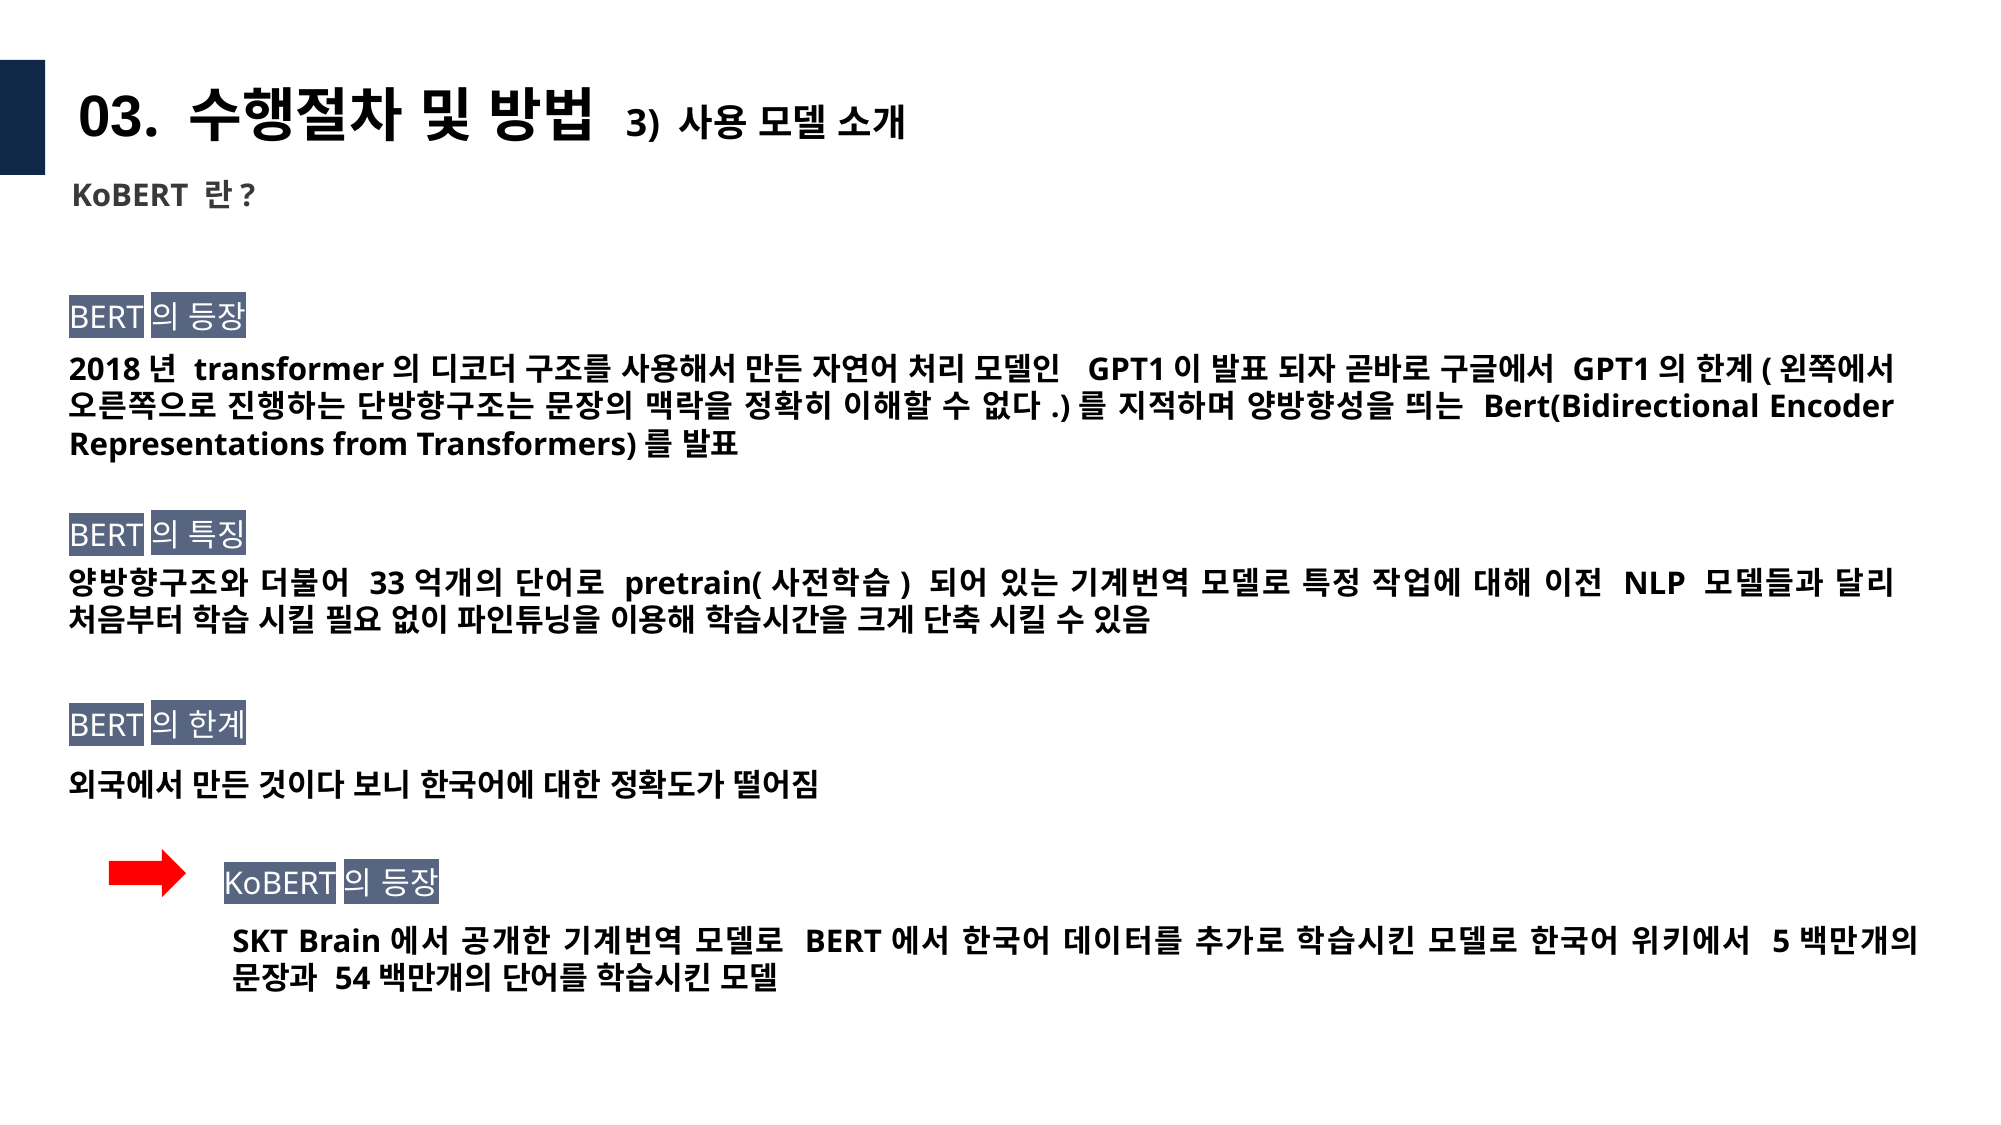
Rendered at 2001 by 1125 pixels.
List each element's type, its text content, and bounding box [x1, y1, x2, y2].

text_box SKT Brain에서 공개한 기계번역 모델로 BERT에서 한국어 데이터를 추가로 학습시킨 모델로 한국어 위키에서 5백만개의 문장과 54백만개의 단어를 학습시킨 모델 [217, 908, 1935, 1084]
text_box [107, 846, 188, 900]
text_box 03. 수행절차 및 방법 3) 사용 모델 소개 [78, 59, 1925, 175]
text_box BERT의 특징 [54, 495, 318, 554]
text_box 외국에서 만든 것이다 보니 한국어에 대한 정확도가 떨어짐 [53, 797, 1911, 921]
text_box KoBERT의 등장 [208, 843, 473, 903]
text_box BERT의 한계 [54, 685, 318, 744]
text_box KoBERT 란? [71, 174, 793, 213]
text_box 2018년 transformer의 디코더 구조를 사용해서 만든 자연어 처리 모델인 GPT1이 발표 되자 곧바로 구글에서 GPT1의 한계(왼쪽에서 오른쪽으로 진행하는 단방향구조는 문장의 맥락을 정확히 이해할 수 없다.)를 지적하며 양방향성을 띄는 Bert(Bidirectional Encoder Representations from Transformers)를 발표 [53, 355, 1911, 531]
text_box 양방향구조와 더불어 33억개의 단어로 pretrain(사전학습) 되어 있는 기계번역 모델로 특정 작업에 대해 이전 NLP 모델들과 달리 처음부터 학습 시킬 필요 없이 파인튜닝을 이용해 학습시간을 크게 단축 시킬 수 있음 [53, 569, 1911, 745]
text_box [0, 59, 46, 176]
text_box BERT의 등장 [54, 277, 278, 336]
